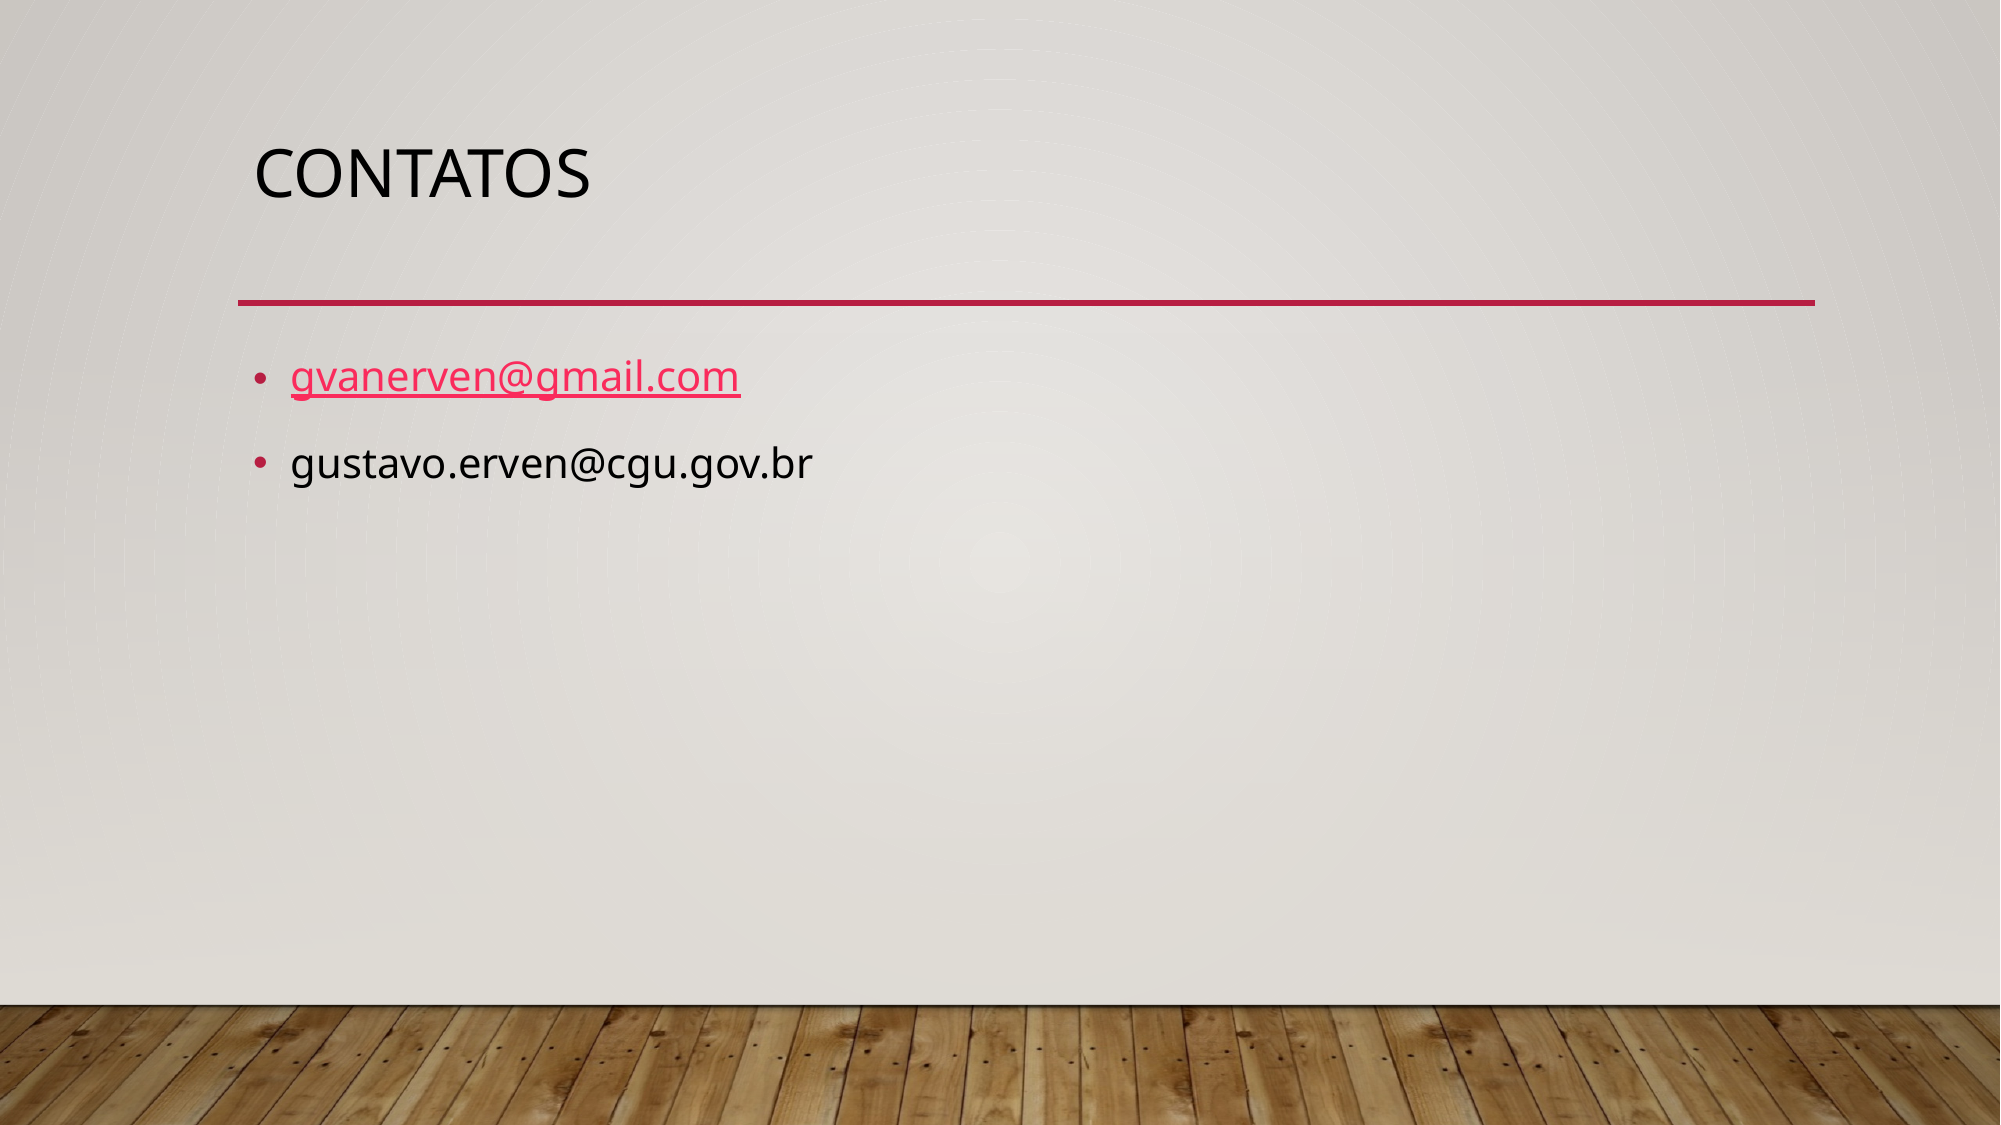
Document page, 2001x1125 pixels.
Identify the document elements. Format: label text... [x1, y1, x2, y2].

picture [0, 1005, 2000, 1125]
list gvanerven@gmail.com gustavo.erven@cgu.gov.br [238, 330, 1814, 897]
title contatos [238, 131, 1814, 305]
